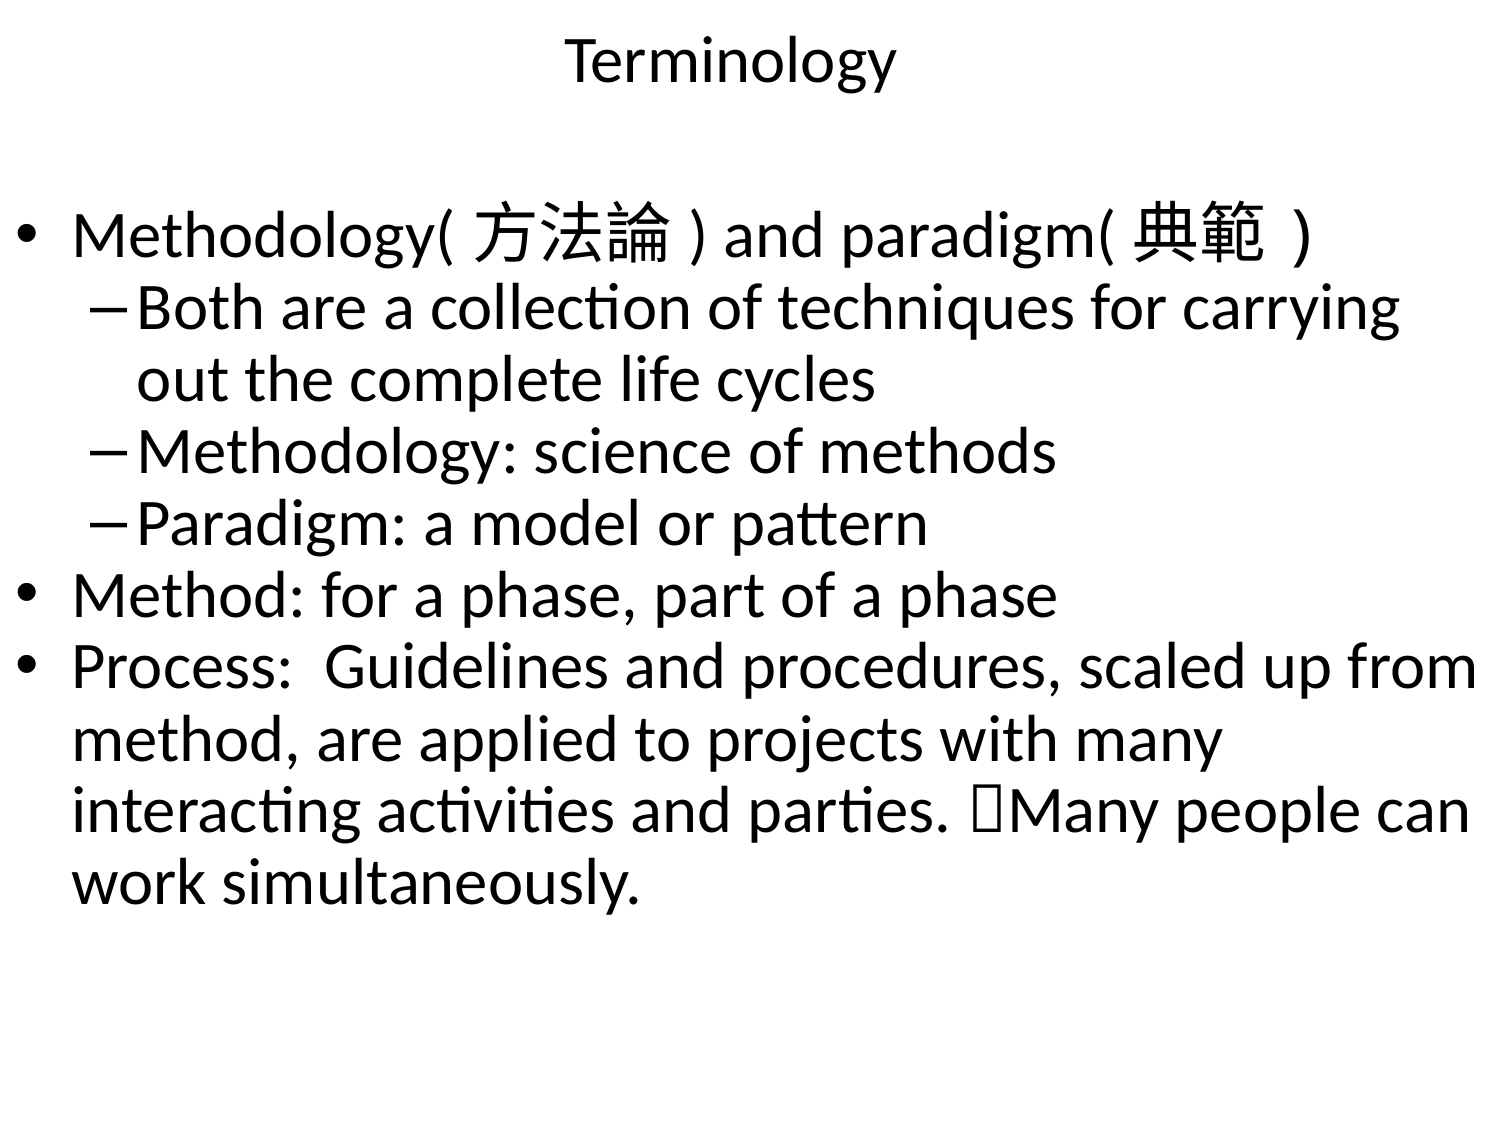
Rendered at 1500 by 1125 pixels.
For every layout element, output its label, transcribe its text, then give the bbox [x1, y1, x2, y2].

list Methodology(方法論) and paradigm(典範) Both are a collection of techniques for carrying out the complete life cycles Methodology: science of methods Paradigm: a model or pattern Method: for a phase, part of a phase Process: Guidelines and procedures, scaled up from method, are applied to projects with many interacting activities and parties. Many people can work simultaneously. [0, 112, 1500, 1050]
title Terminology [0, 0, 1463, 112]
